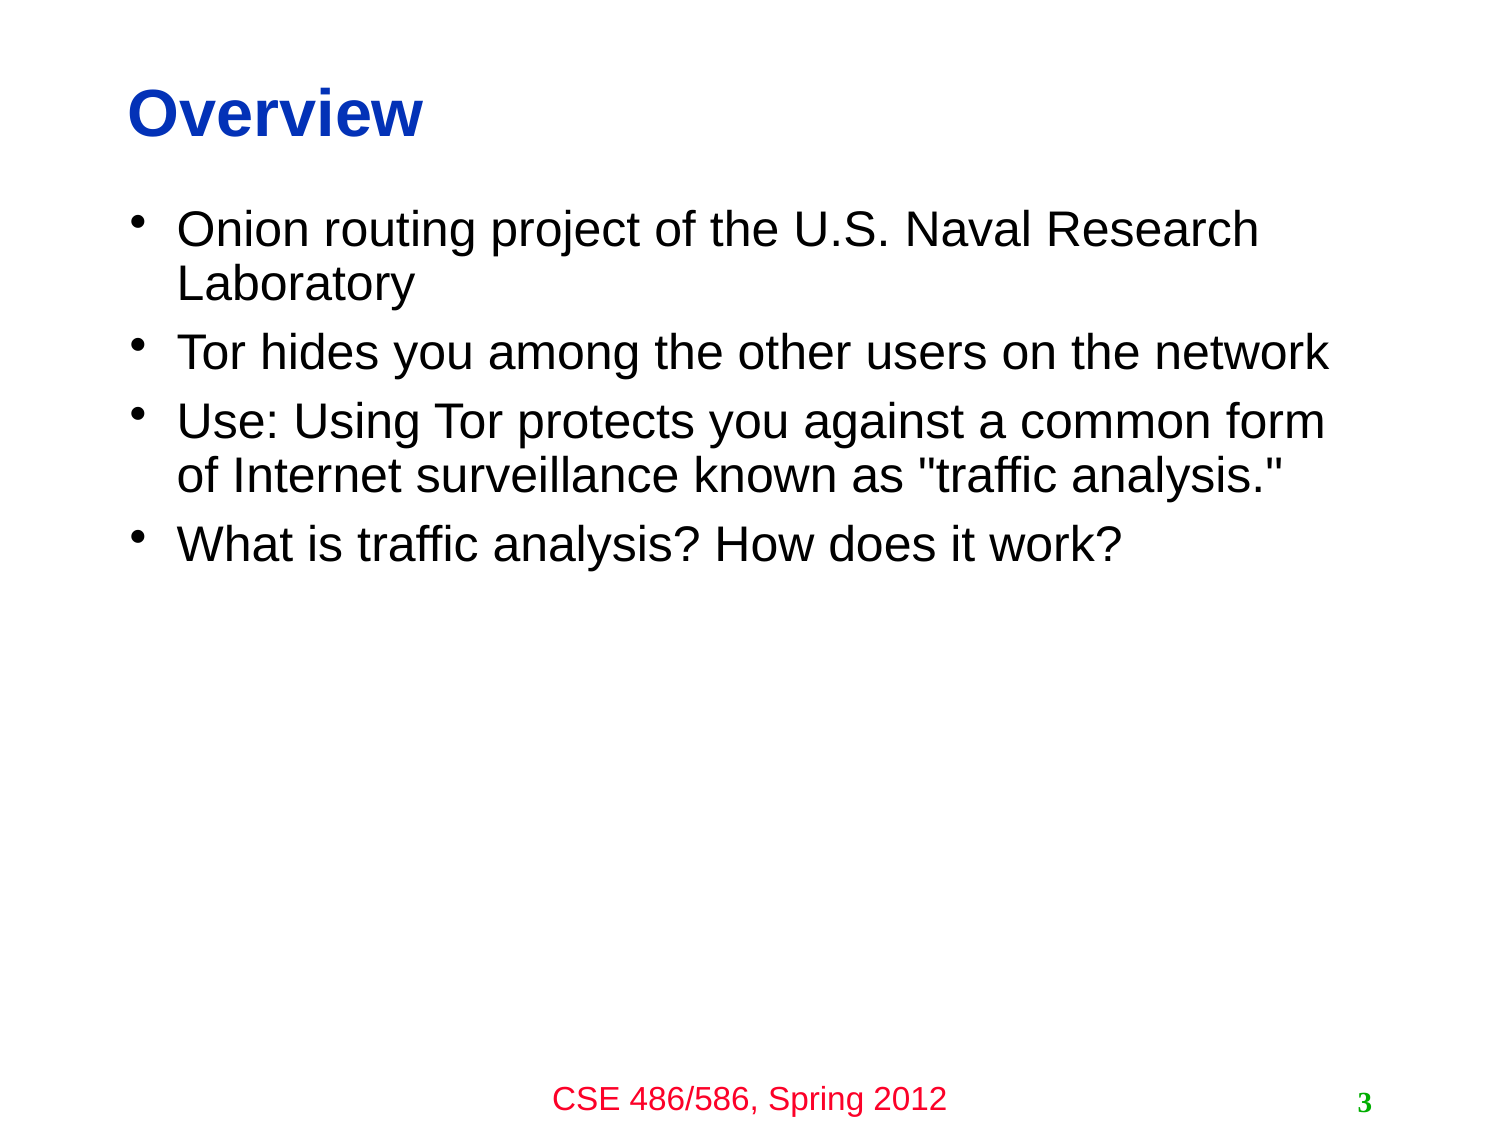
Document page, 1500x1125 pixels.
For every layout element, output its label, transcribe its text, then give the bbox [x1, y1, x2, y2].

list Onion routing project of the U.S. Naval Research Laboratory Tor hides you among the other users on the network Use: Using Tor protects you against a common form of Internet surveillance known as "traffic analysis." What is traffic analysis? How does it work? [114, 195, 1376, 1005]
title Overview [112, 53, 1310, 176]
slide_number 3 [1074, 1076, 1388, 1125]
